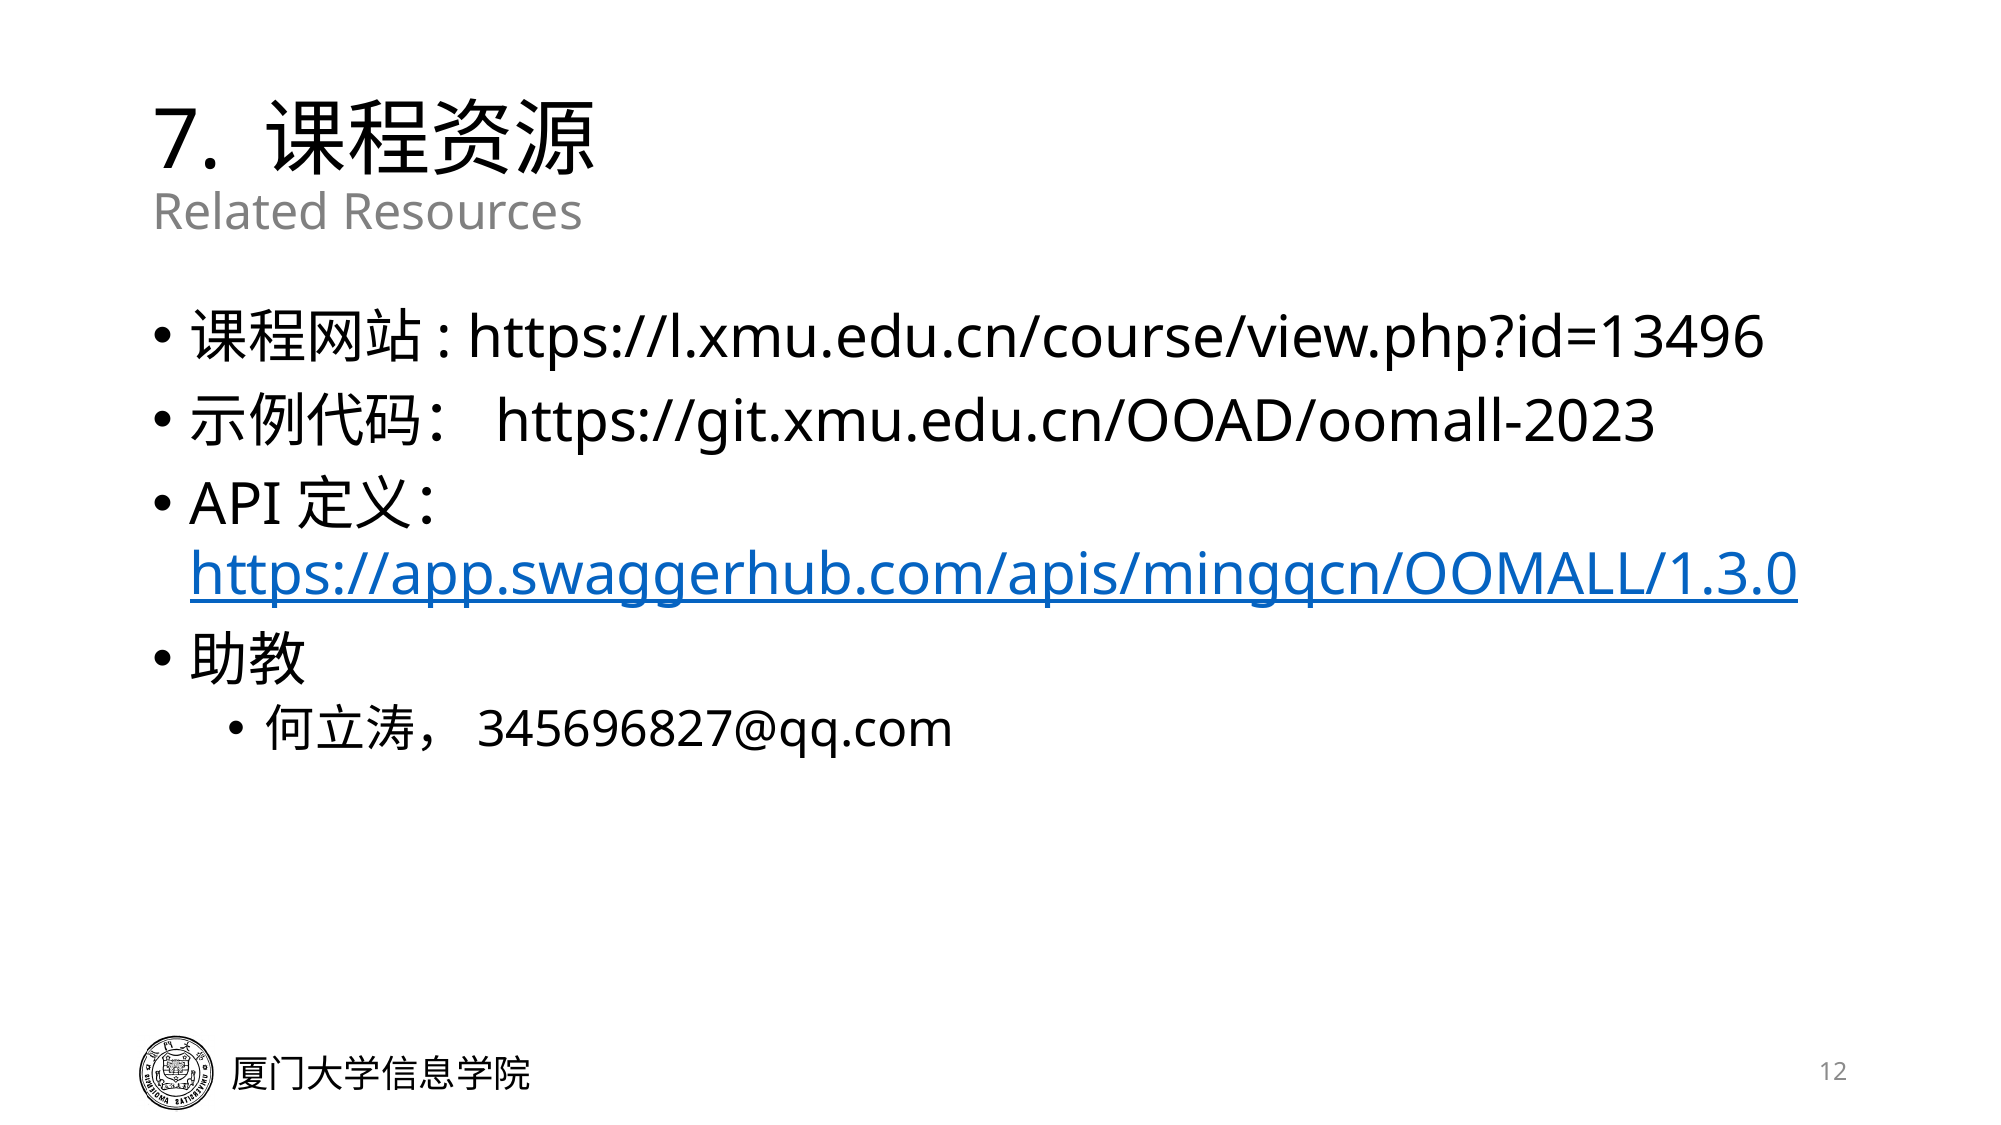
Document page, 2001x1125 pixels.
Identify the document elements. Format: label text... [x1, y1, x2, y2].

picture [137, 1035, 215, 1112]
list 课程网站: https://l.xmu.edu.cn/course/view.php?id=13496 示例代码：https://git.xmu.edu.cn/OOAD/oomall-2023 API定义：https://app.swaggerhub.com/apis/mingqcn/OOMALL/1.3.0 助教 何立涛，345696827@qq.com [137, 299, 1850, 1014]
title 7. 课程资源 Related Resources [137, 59, 1863, 278]
slide_number 12 [1412, 1042, 1863, 1103]
